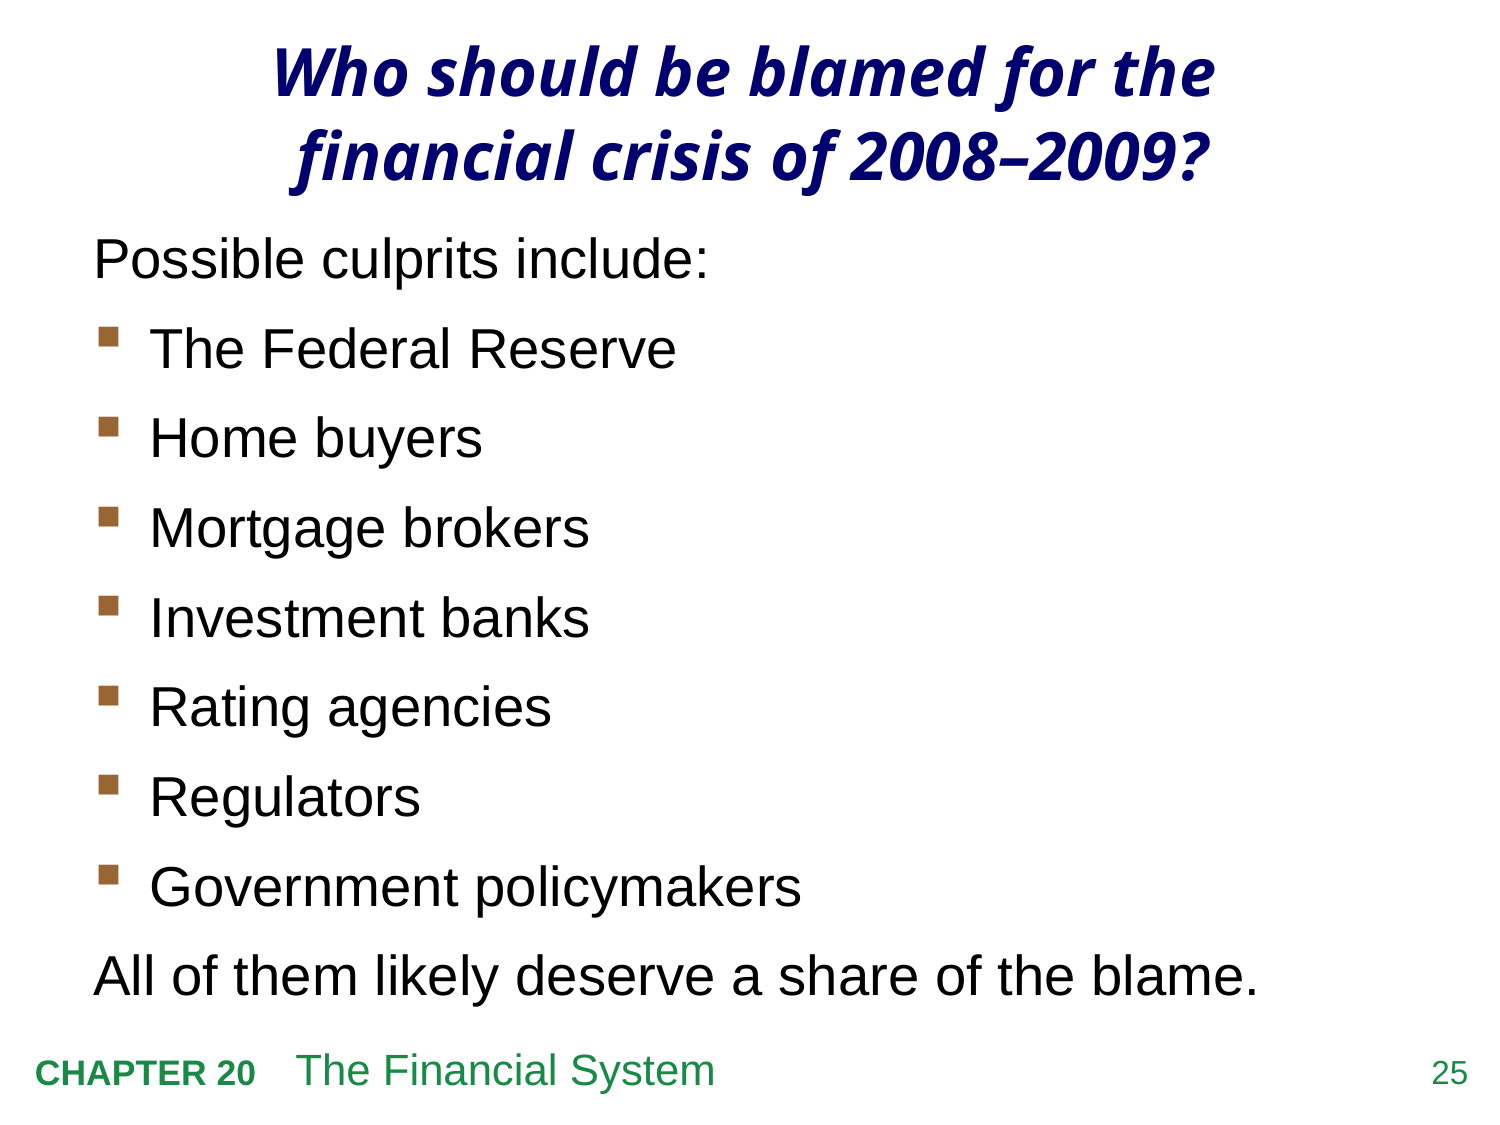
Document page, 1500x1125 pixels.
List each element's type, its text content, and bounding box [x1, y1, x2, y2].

title Who should be blamed for the financial crisis of 2008–2009? [76, 32, 1430, 188]
list Possible culprits include: The Federal Reserve Home buyers Mortgage brokers Investment banks Rating agencies Regulators Government policymakers All of them likely deserve a share of the blame. [78, 211, 1425, 1013]
